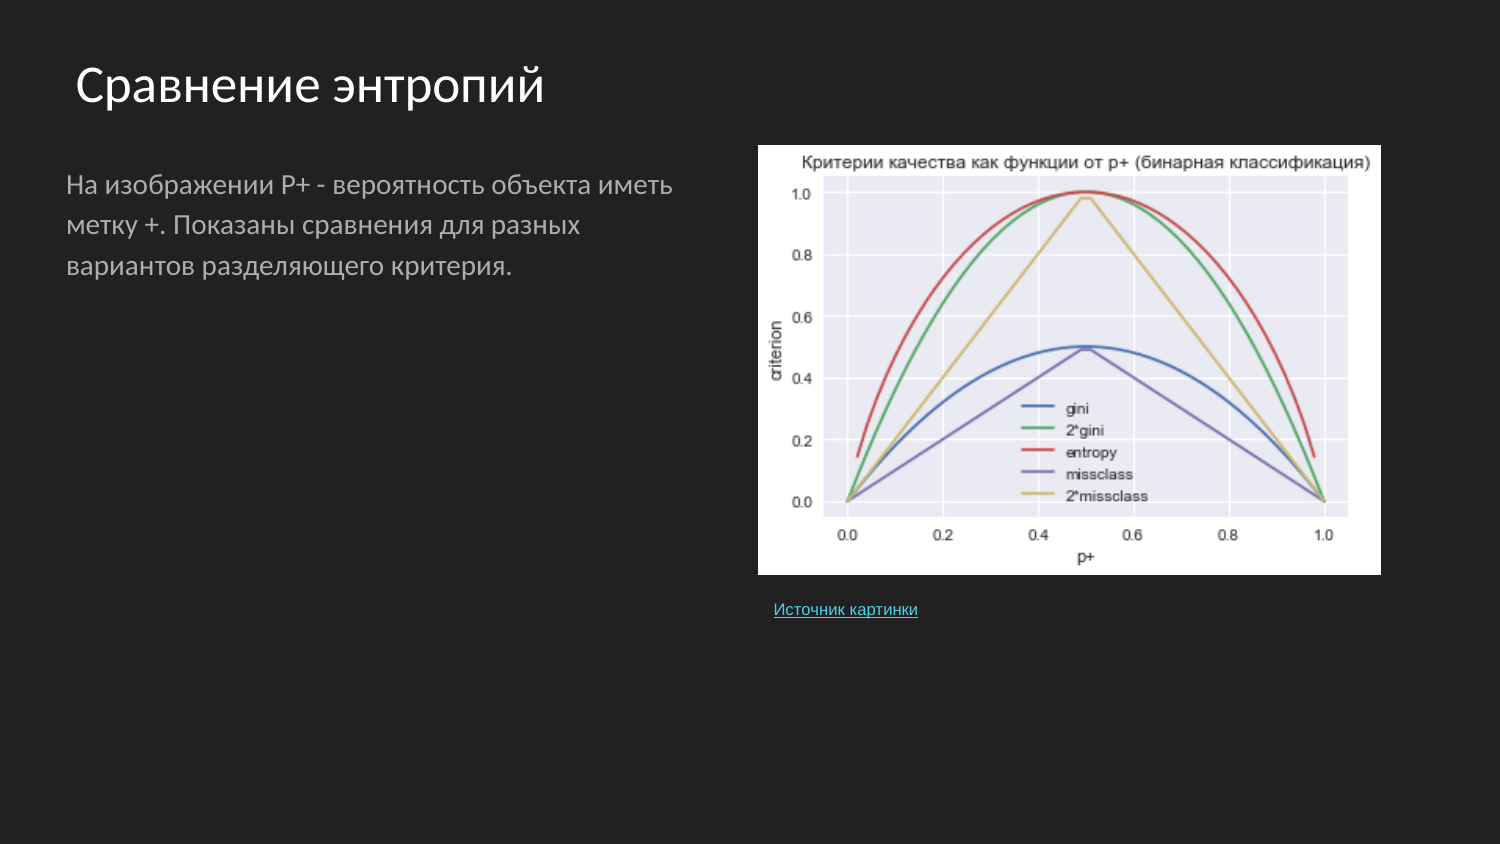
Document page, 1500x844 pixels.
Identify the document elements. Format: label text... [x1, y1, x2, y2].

list Источник картинки [758, 580, 1449, 750]
title Сравнение энтропий [60, 34, 1459, 129]
list На изображении P+ - вероятность объекта иметь метку +. Показаны сравнения для разных вариантов разделяющего критерия. [51, 145, 730, 750]
picture [758, 144, 1381, 576]
